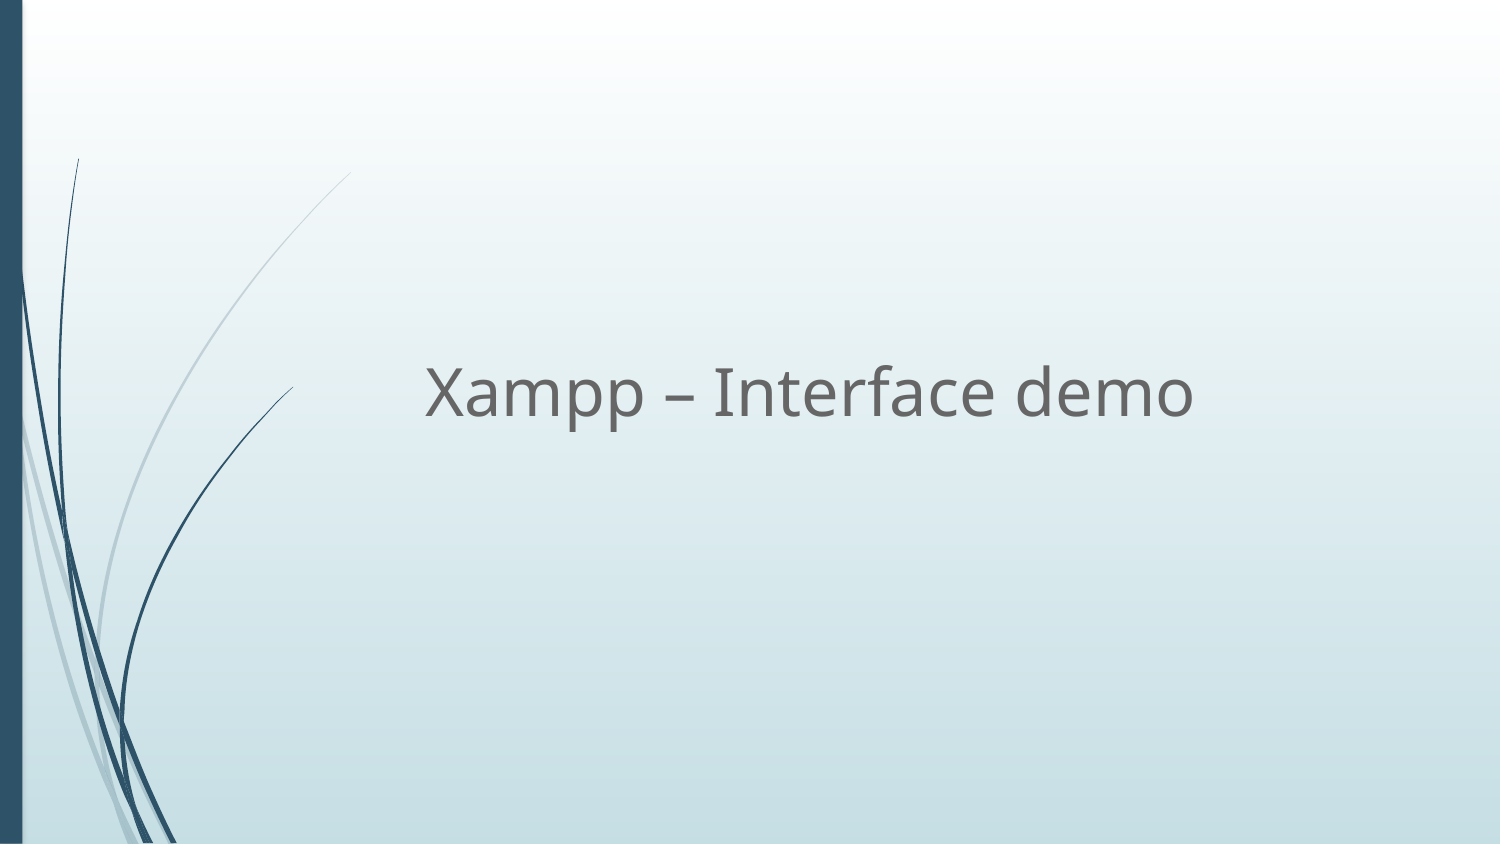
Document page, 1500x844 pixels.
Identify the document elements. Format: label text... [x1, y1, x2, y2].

list Xampp – Interface demo [165, 334, 1440, 705]
